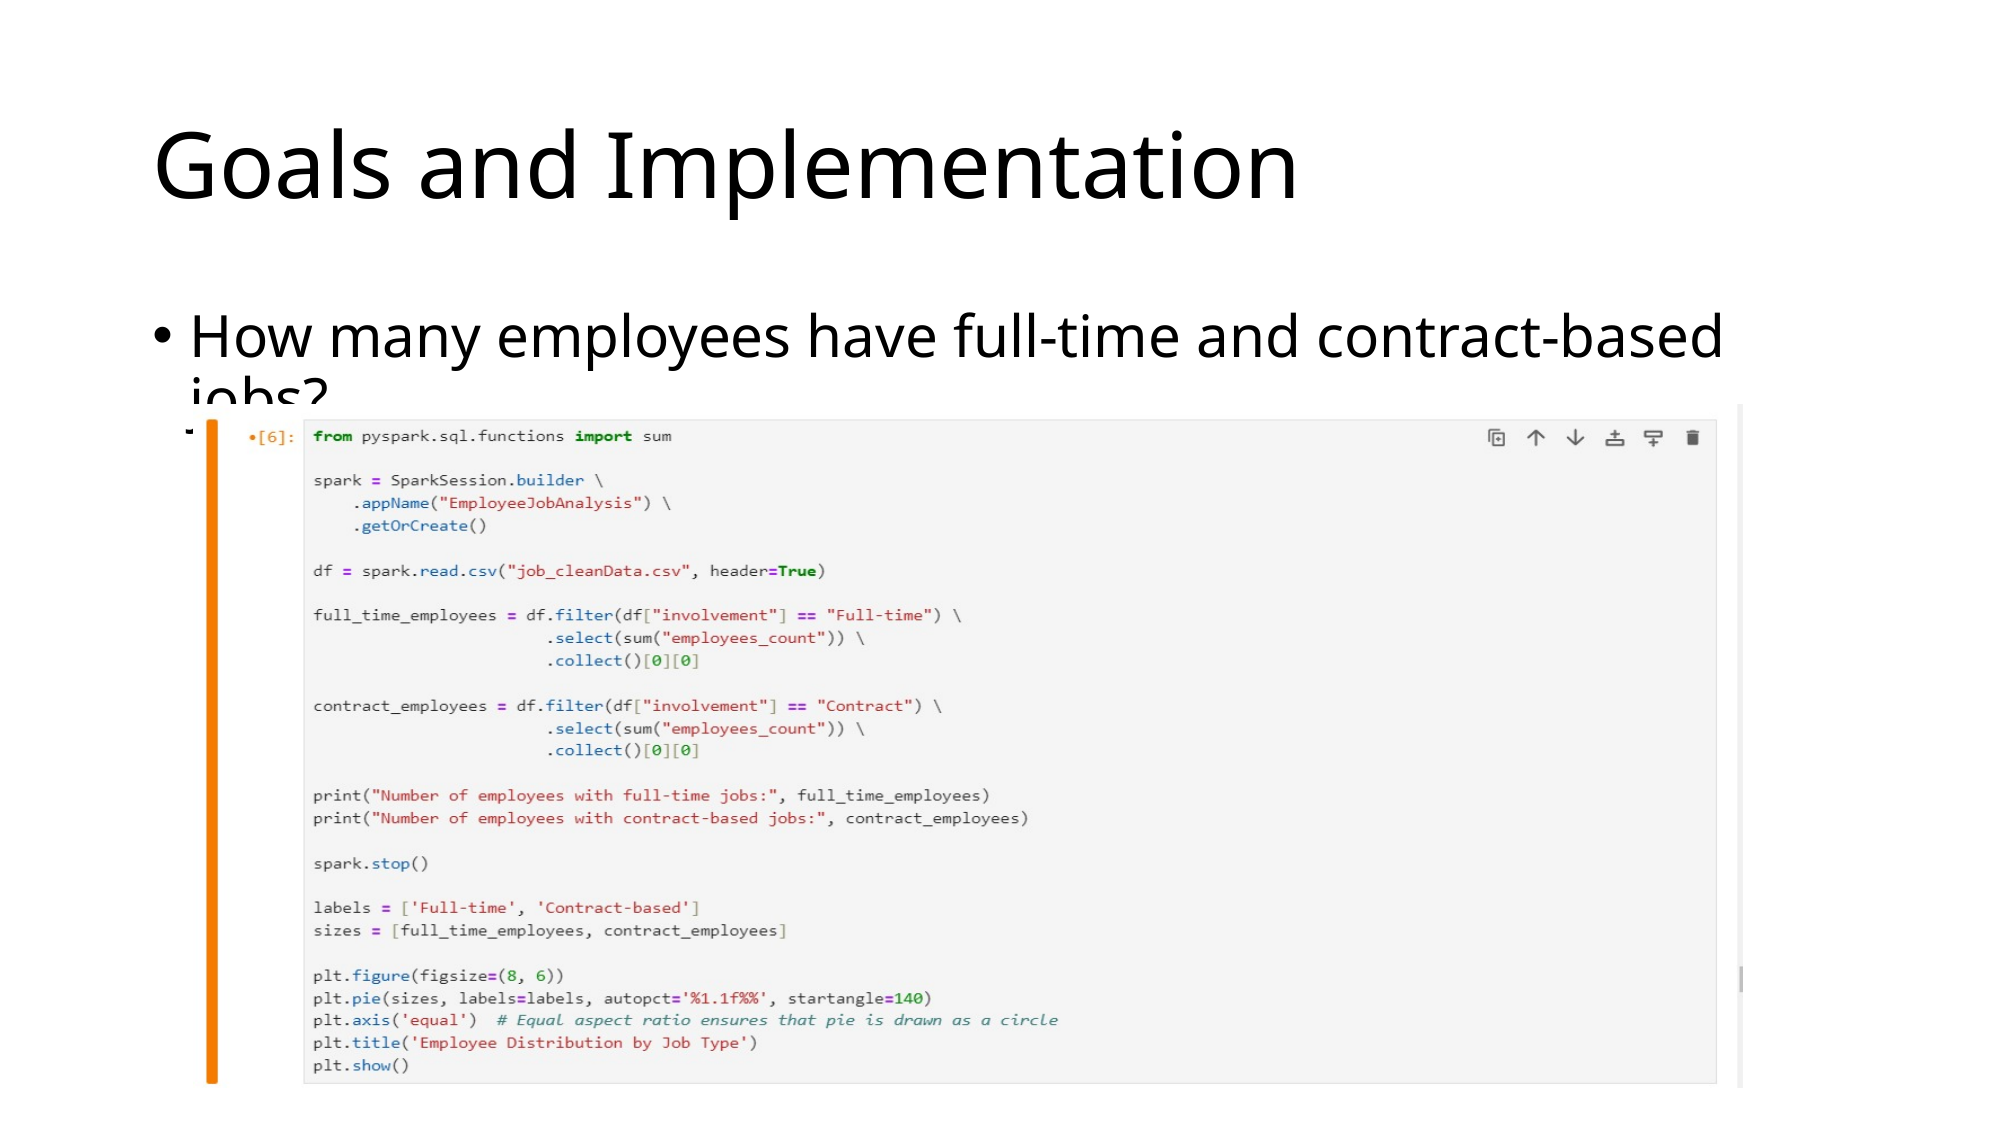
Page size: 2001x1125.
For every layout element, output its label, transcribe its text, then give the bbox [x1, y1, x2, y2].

list How many employees have full-time and contract-based jobs? [137, 299, 1863, 1014]
title Goals and Implementation [137, 59, 1863, 278]
picture [193, 404, 1743, 1089]
